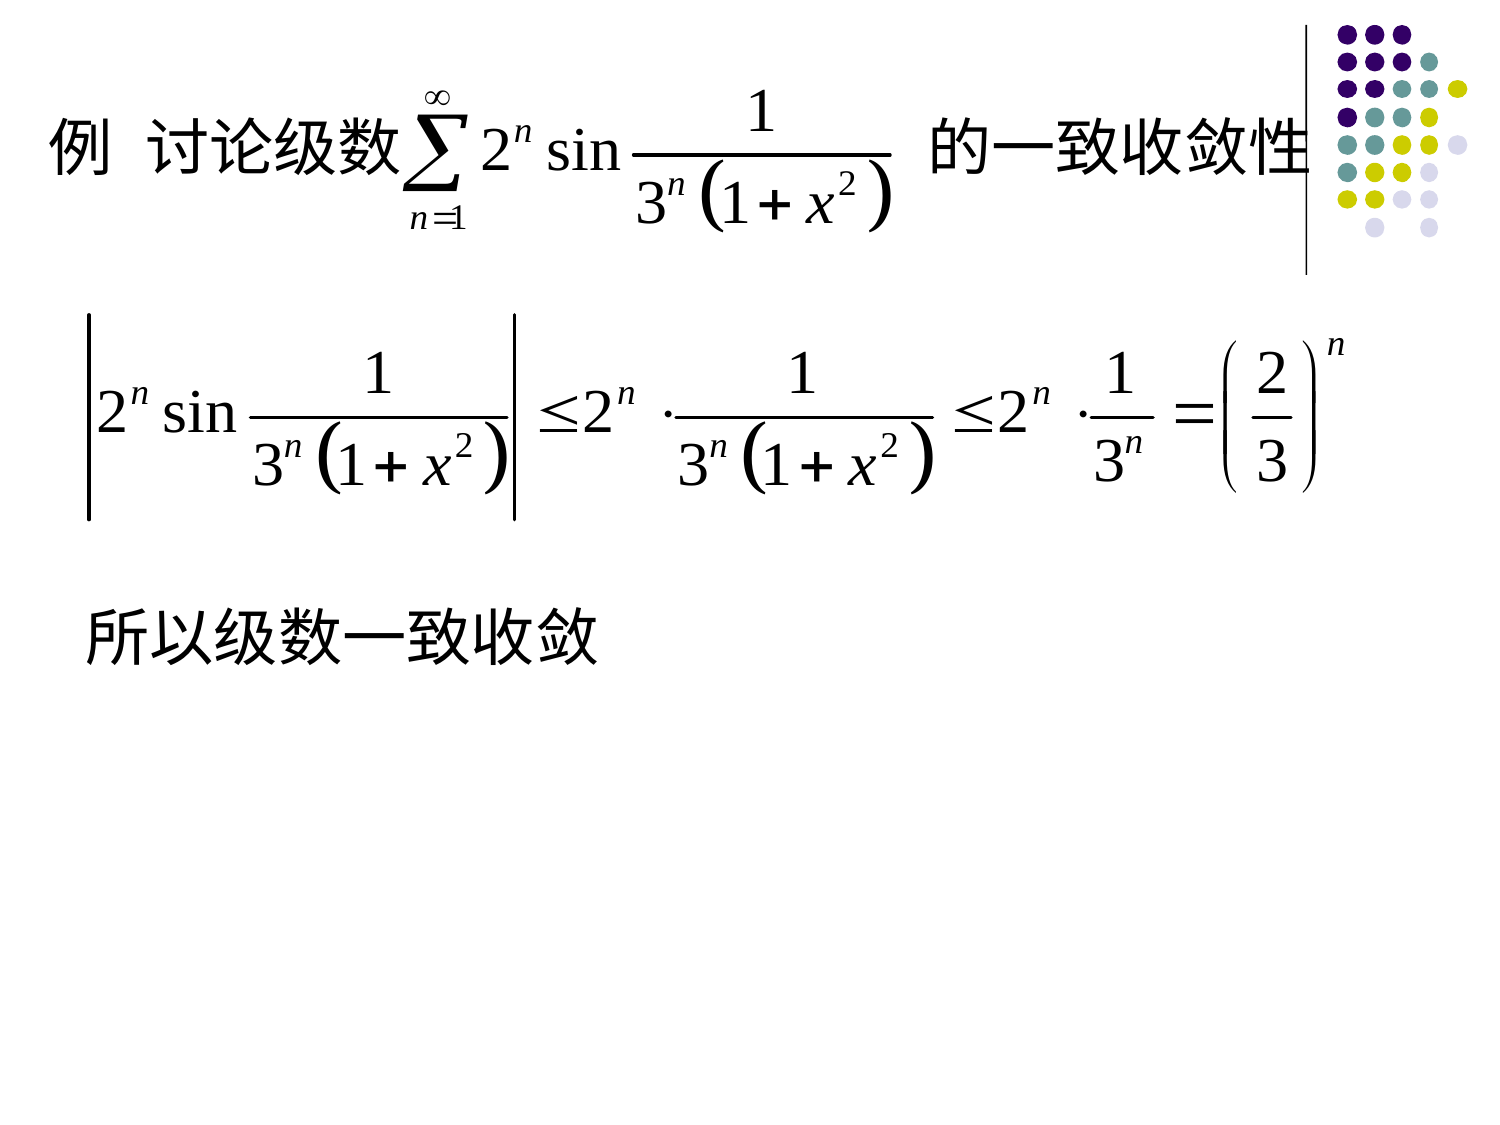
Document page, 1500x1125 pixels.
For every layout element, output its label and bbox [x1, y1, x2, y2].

text_box [76, 597, 613, 682]
text_box [40, 66, 1322, 265]
text_box [76, 302, 1357, 532]
